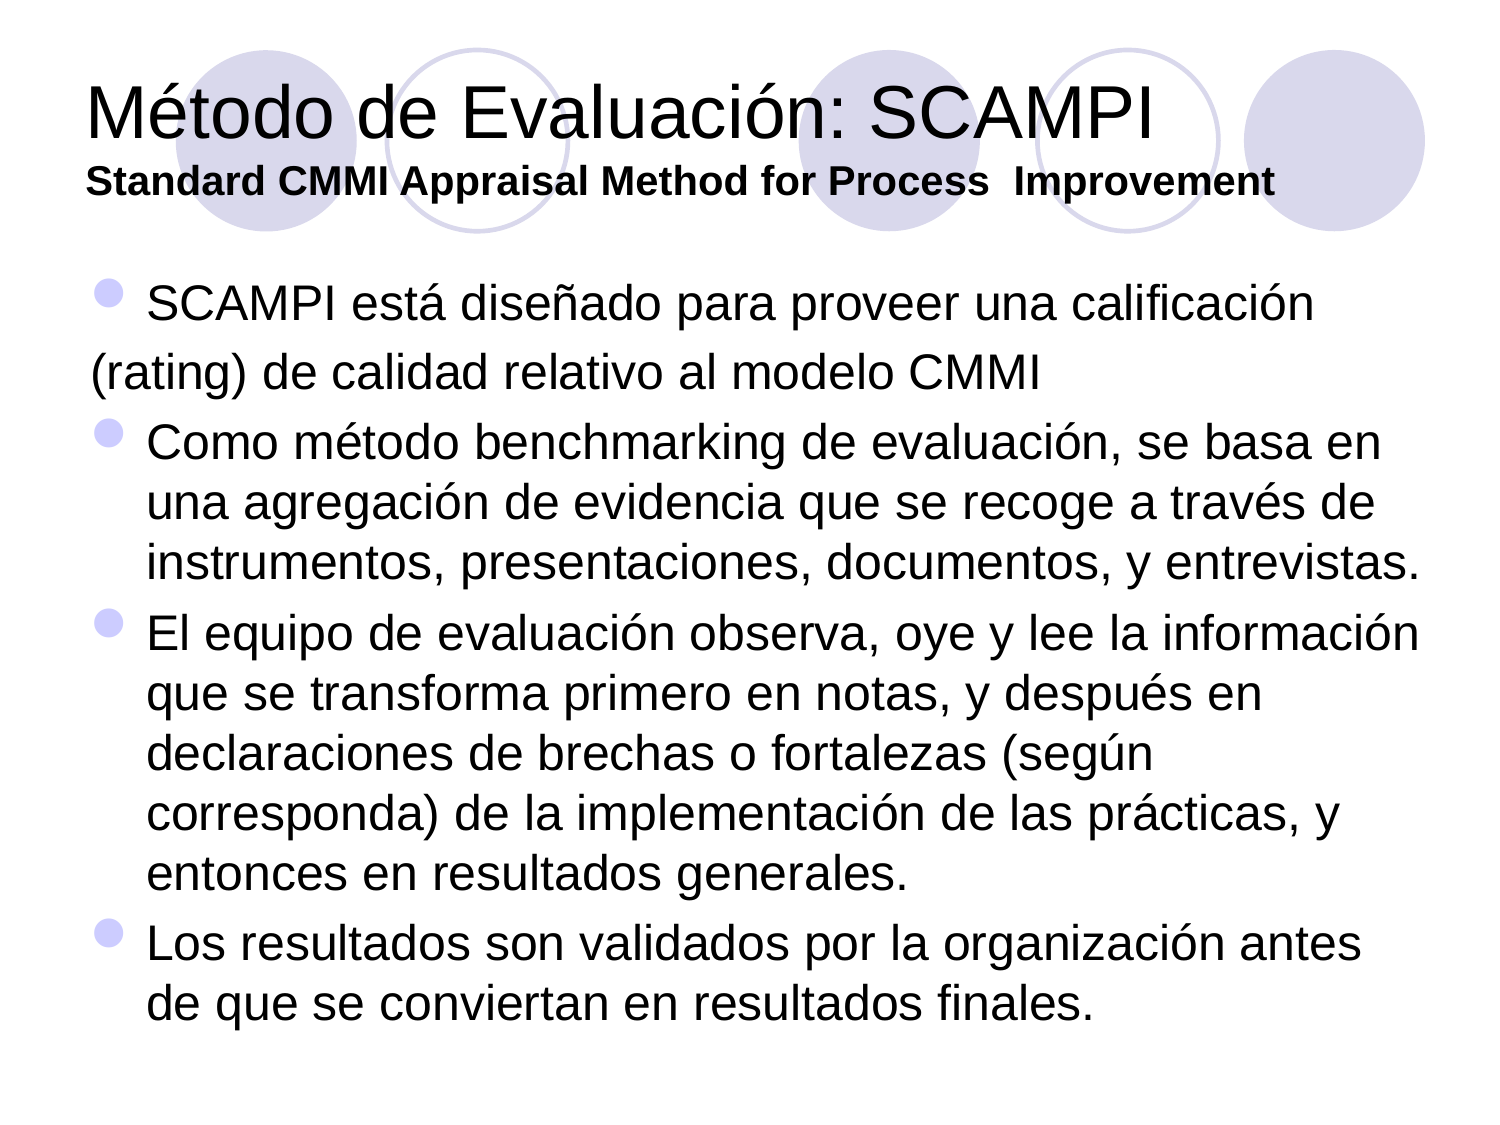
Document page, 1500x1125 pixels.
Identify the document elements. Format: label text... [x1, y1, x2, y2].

title Método de Evaluación: SCAMPI Standard CMMI Appraisal Method for Process Improvement [70, 44, 1454, 223]
list SCAMPI está diseñado para proveer una calificación (rating) de calidad relativo al modelo CMMI Como método benchmarking de evaluación, se basa en una agregación de evidencia que se recoge a través de instrumentos, presentaciones, documentos, y entrevistas. El equipo de evaluación observa, oye y lee la información que se transforma primero en notas, y después en declaraciones de brechas o fortalezas (según corresponda) de la implementación de las prácticas, y entonces en resultados generales. Los resultados son validados por la organización antes de que se conviertan en resultados finales. [74, 262, 1442, 1079]
